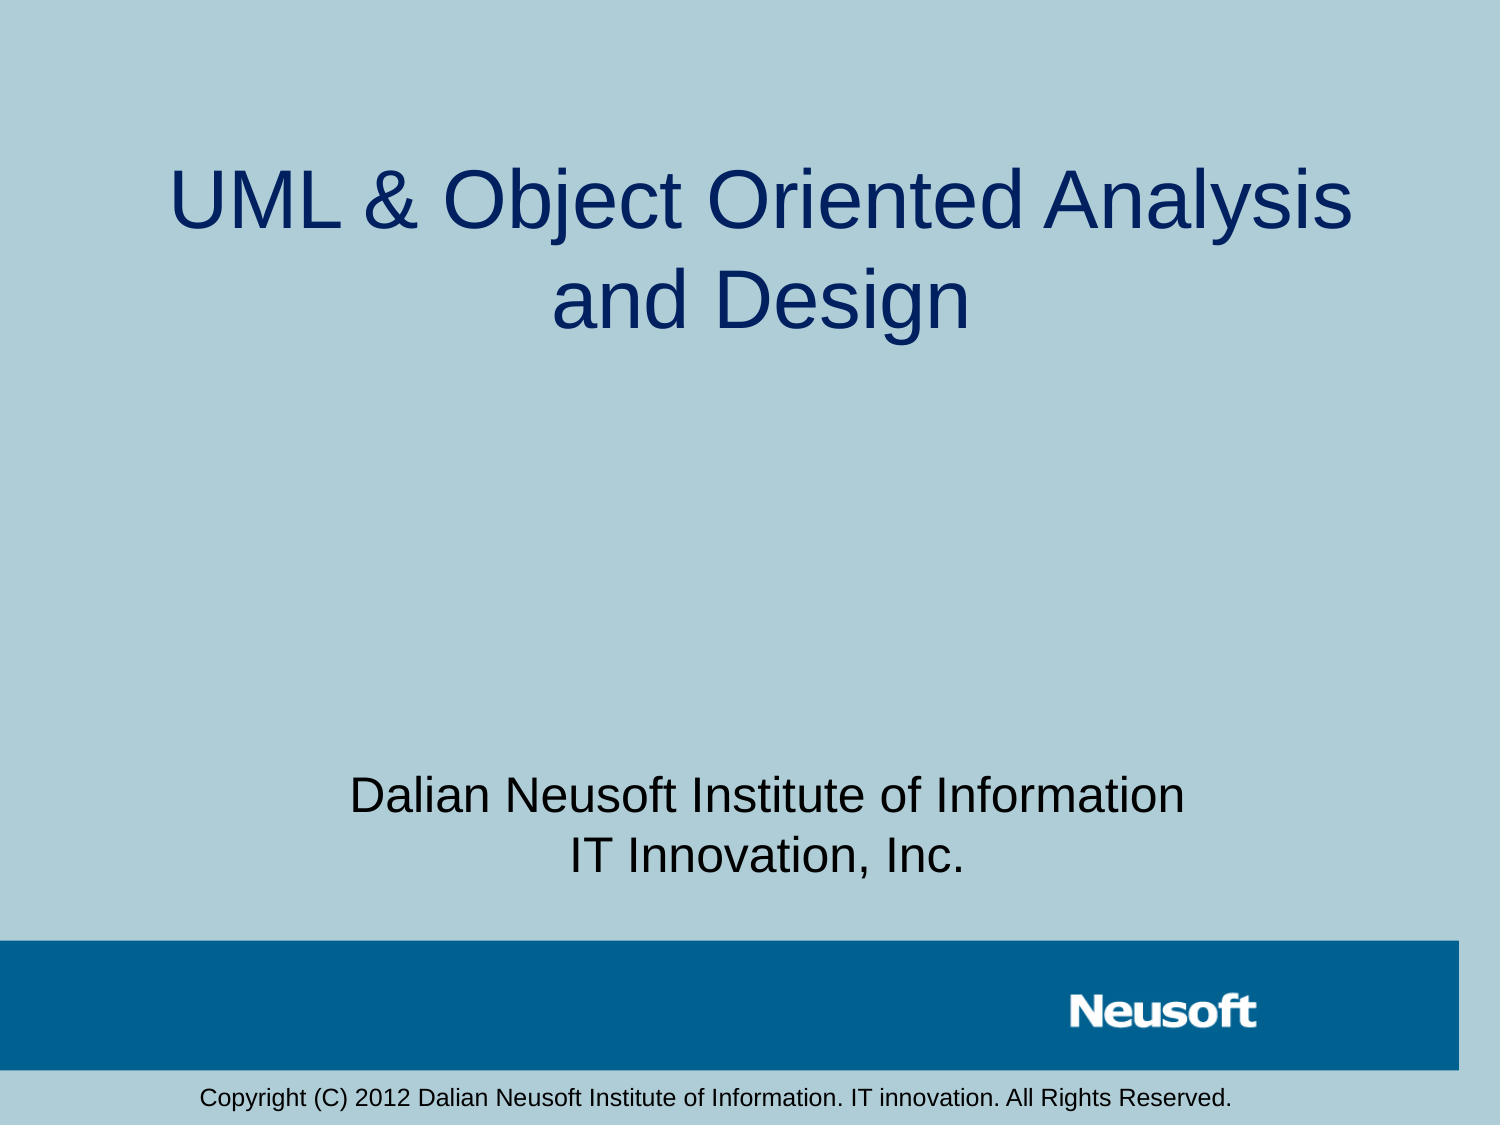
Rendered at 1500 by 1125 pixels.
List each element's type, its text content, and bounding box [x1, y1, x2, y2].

picture [1218, 993, 1256, 1027]
picture [1071, 995, 1102, 1027]
title UML & Object Oriented Analysis and Design [135, 137, 1388, 457]
picture [1105, 1002, 1160, 1028]
picture [1163, 1002, 1217, 1028]
